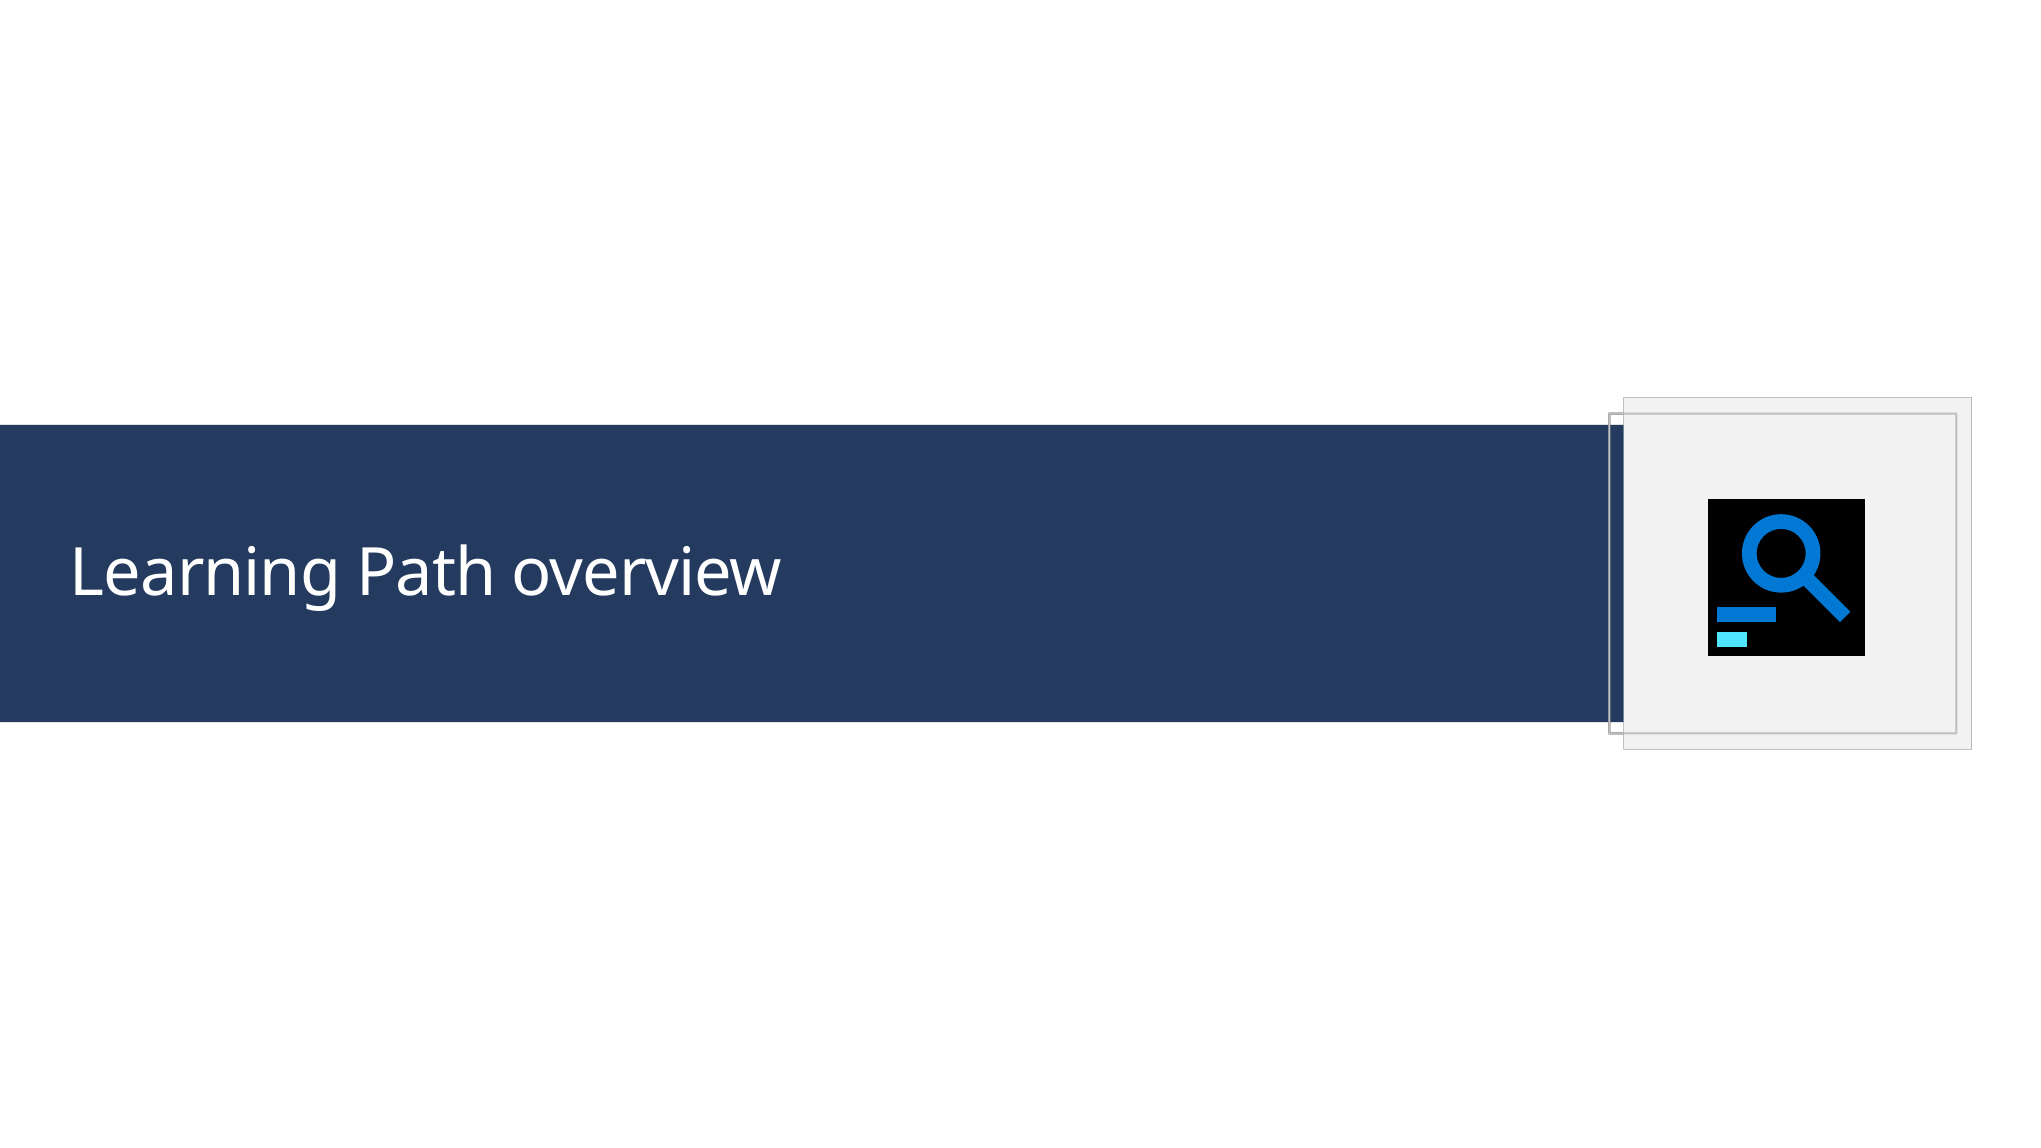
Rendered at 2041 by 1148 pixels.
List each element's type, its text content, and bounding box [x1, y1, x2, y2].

picture [0, 0, 2041, 1148]
title Learning Path overview [70, 537, 1586, 610]
